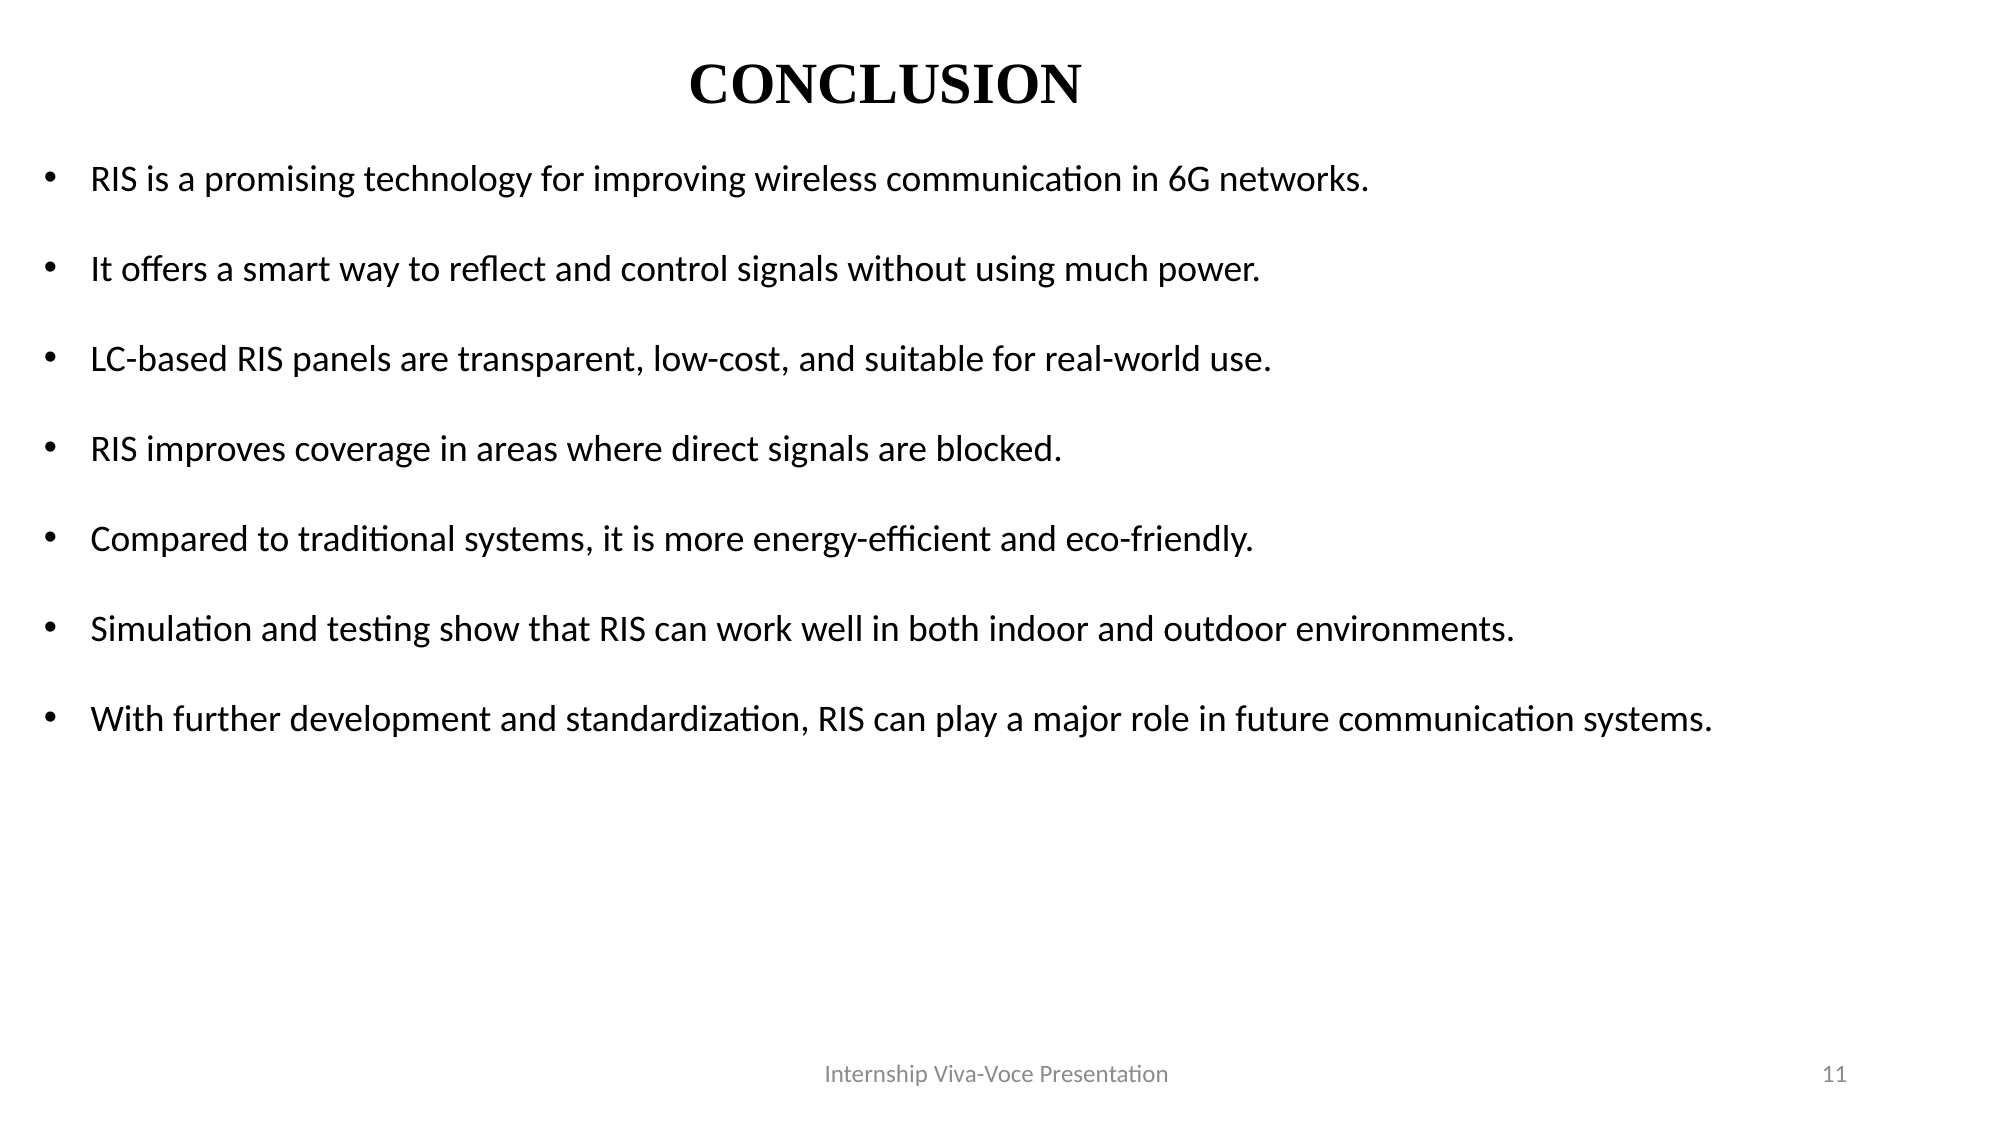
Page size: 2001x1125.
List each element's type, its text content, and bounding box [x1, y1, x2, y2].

slide_number 11 [1412, 1042, 1863, 1103]
text_box CONCLUSION [673, 38, 1364, 123]
text_box RIS is a promising technology for improving wireless communication in 6G networks. It offers a smart way to reflect and control signals without using much power. LC-based RIS panels are transparent, low-cost, and suitable for real-world use. RIS improves coverage in areas where direct signals are blocked. Compared to traditional systems, it is more energy-efficient and eco-friendly. Simulation and testing show that RIS can work well in both indoor and outdoor environments. With further development and standardization, RIS can play a major role in future communication systems. [29, 146, 1964, 747]
footer Internship Viva-Voce Presentation [662, 1042, 1338, 1103]
